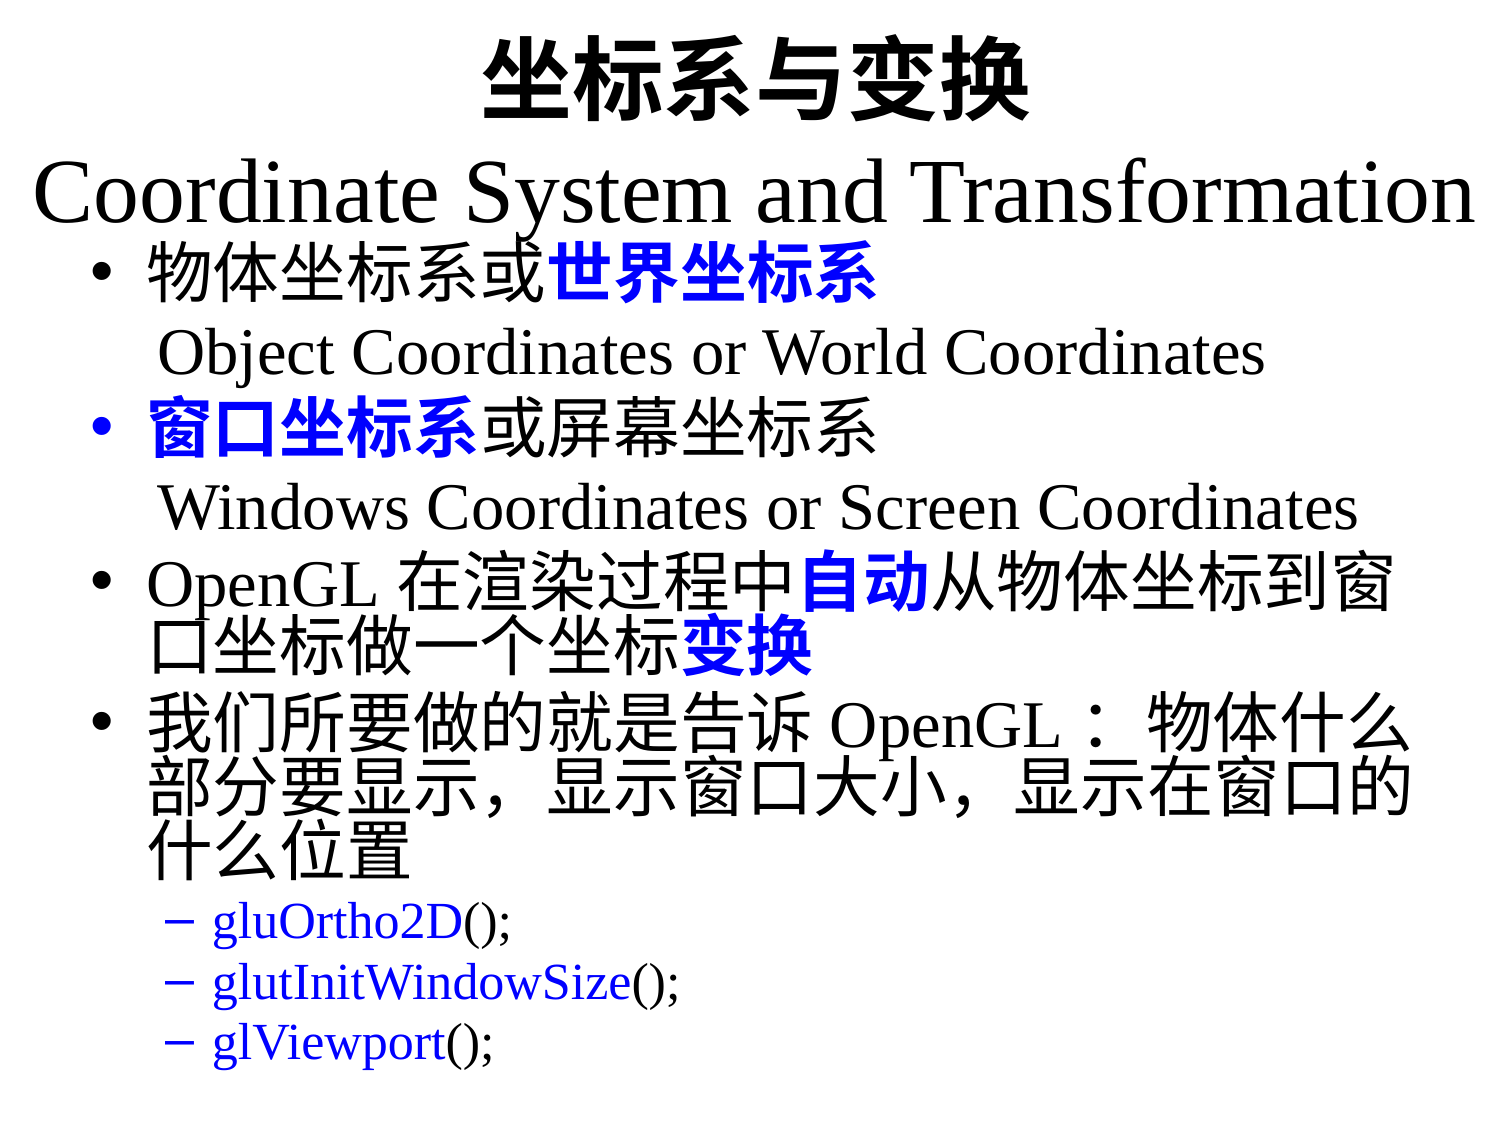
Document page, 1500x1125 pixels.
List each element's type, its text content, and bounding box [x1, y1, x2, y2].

title 坐标系与变换 Coordinate System and Transformation [17, 101, 1495, 161]
list 物体坐标系或世界坐标系 Object Coordinates or World Coordinates 窗口坐标系或屏幕坐标系 Windows Coordinates or Screen Coordinates OpenGL在渲染过程中自动从物体坐标到窗口坐标做一个坐标变换 我们所要做的就是告诉OpenGL：物体什么部分要显示，显示窗口大小，显示在窗口的什么位置 gluOrtho2D(); glutInitWindowSize(); glViewport(); [75, 238, 1459, 1059]
